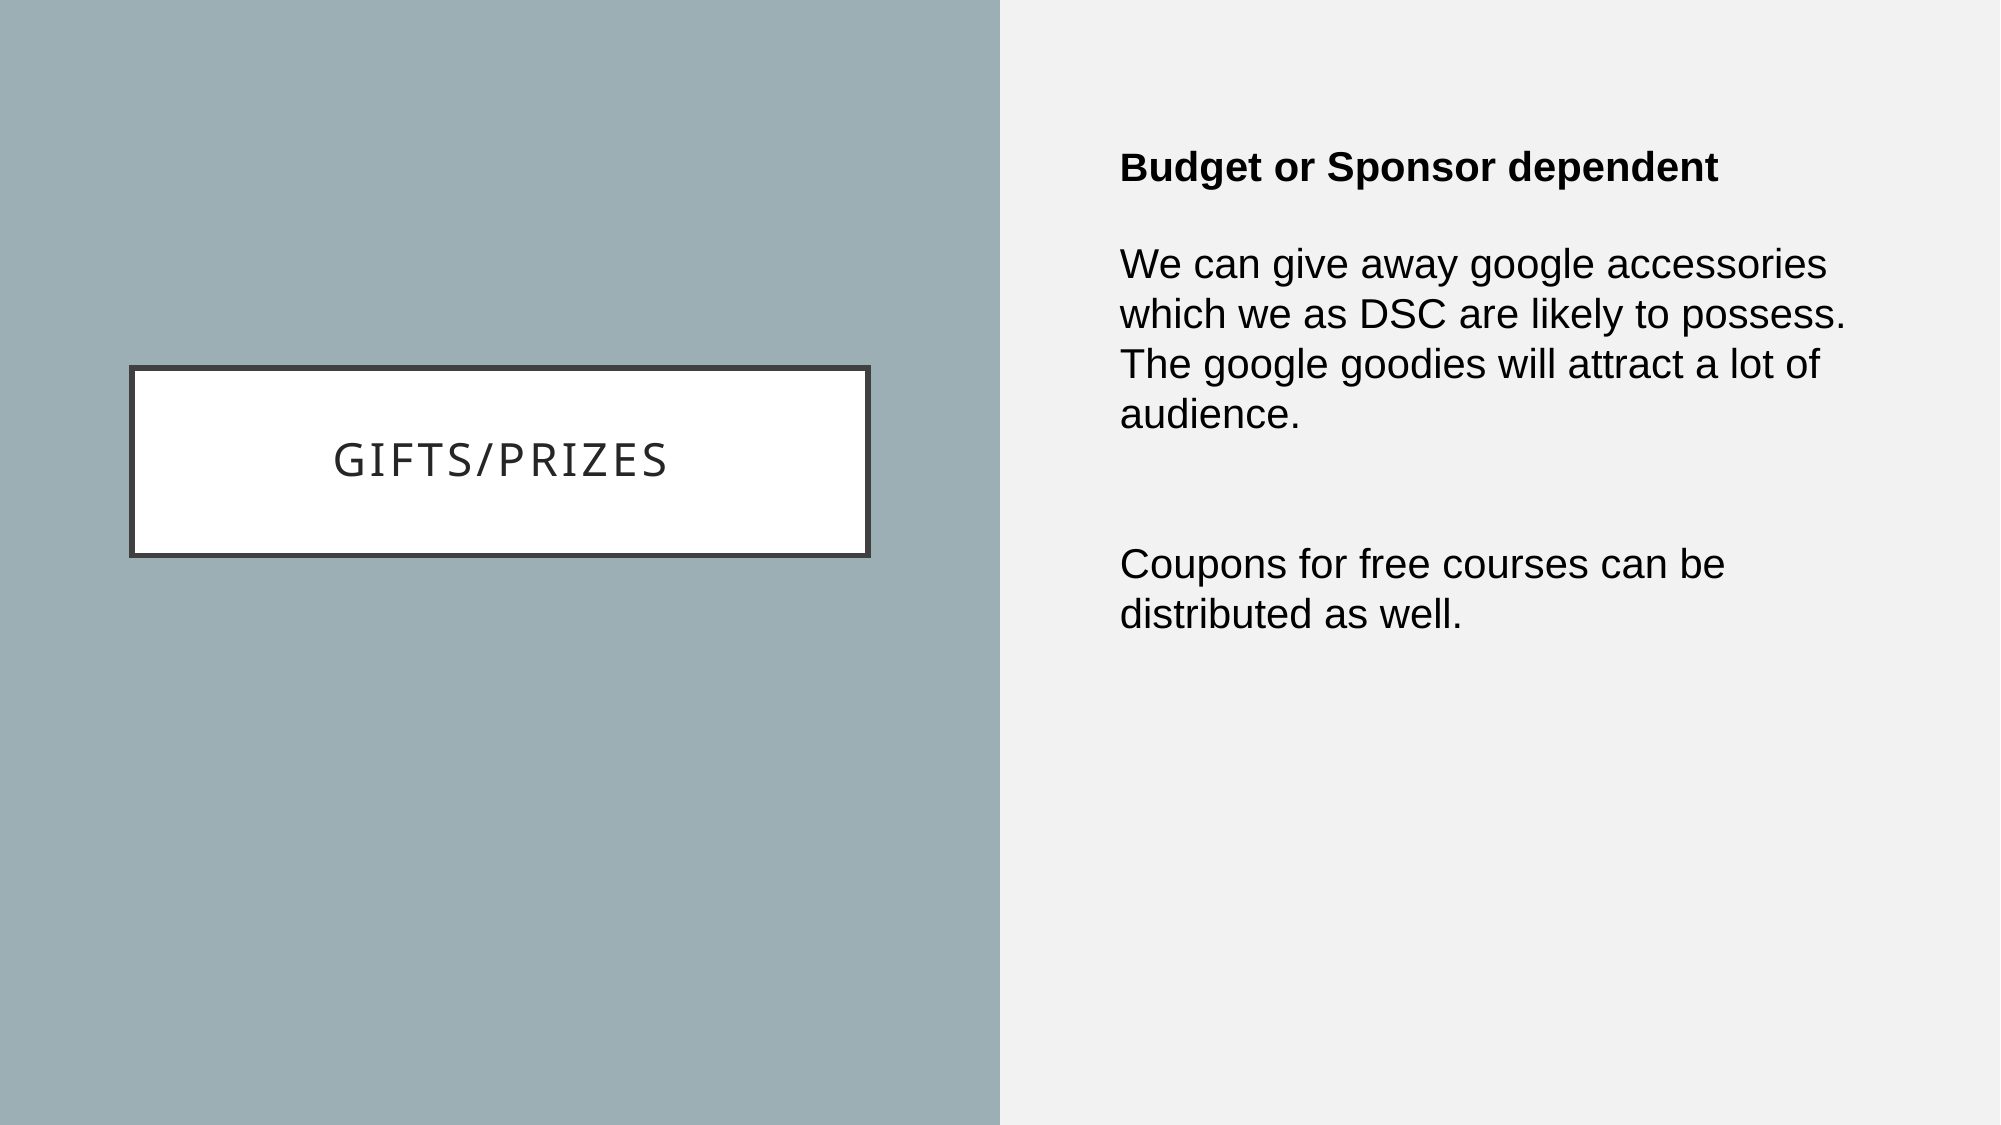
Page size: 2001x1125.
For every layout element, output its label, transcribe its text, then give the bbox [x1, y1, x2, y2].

title Gifts/PRIZES [129, 365, 871, 558]
list Budget or Sponsor dependent We can give away google accessories which we as DSC are likely to possess. The google goodies will attract a lot of audience. Coupons for free courses can be distributed as well. [1104, 131, 1895, 993]
